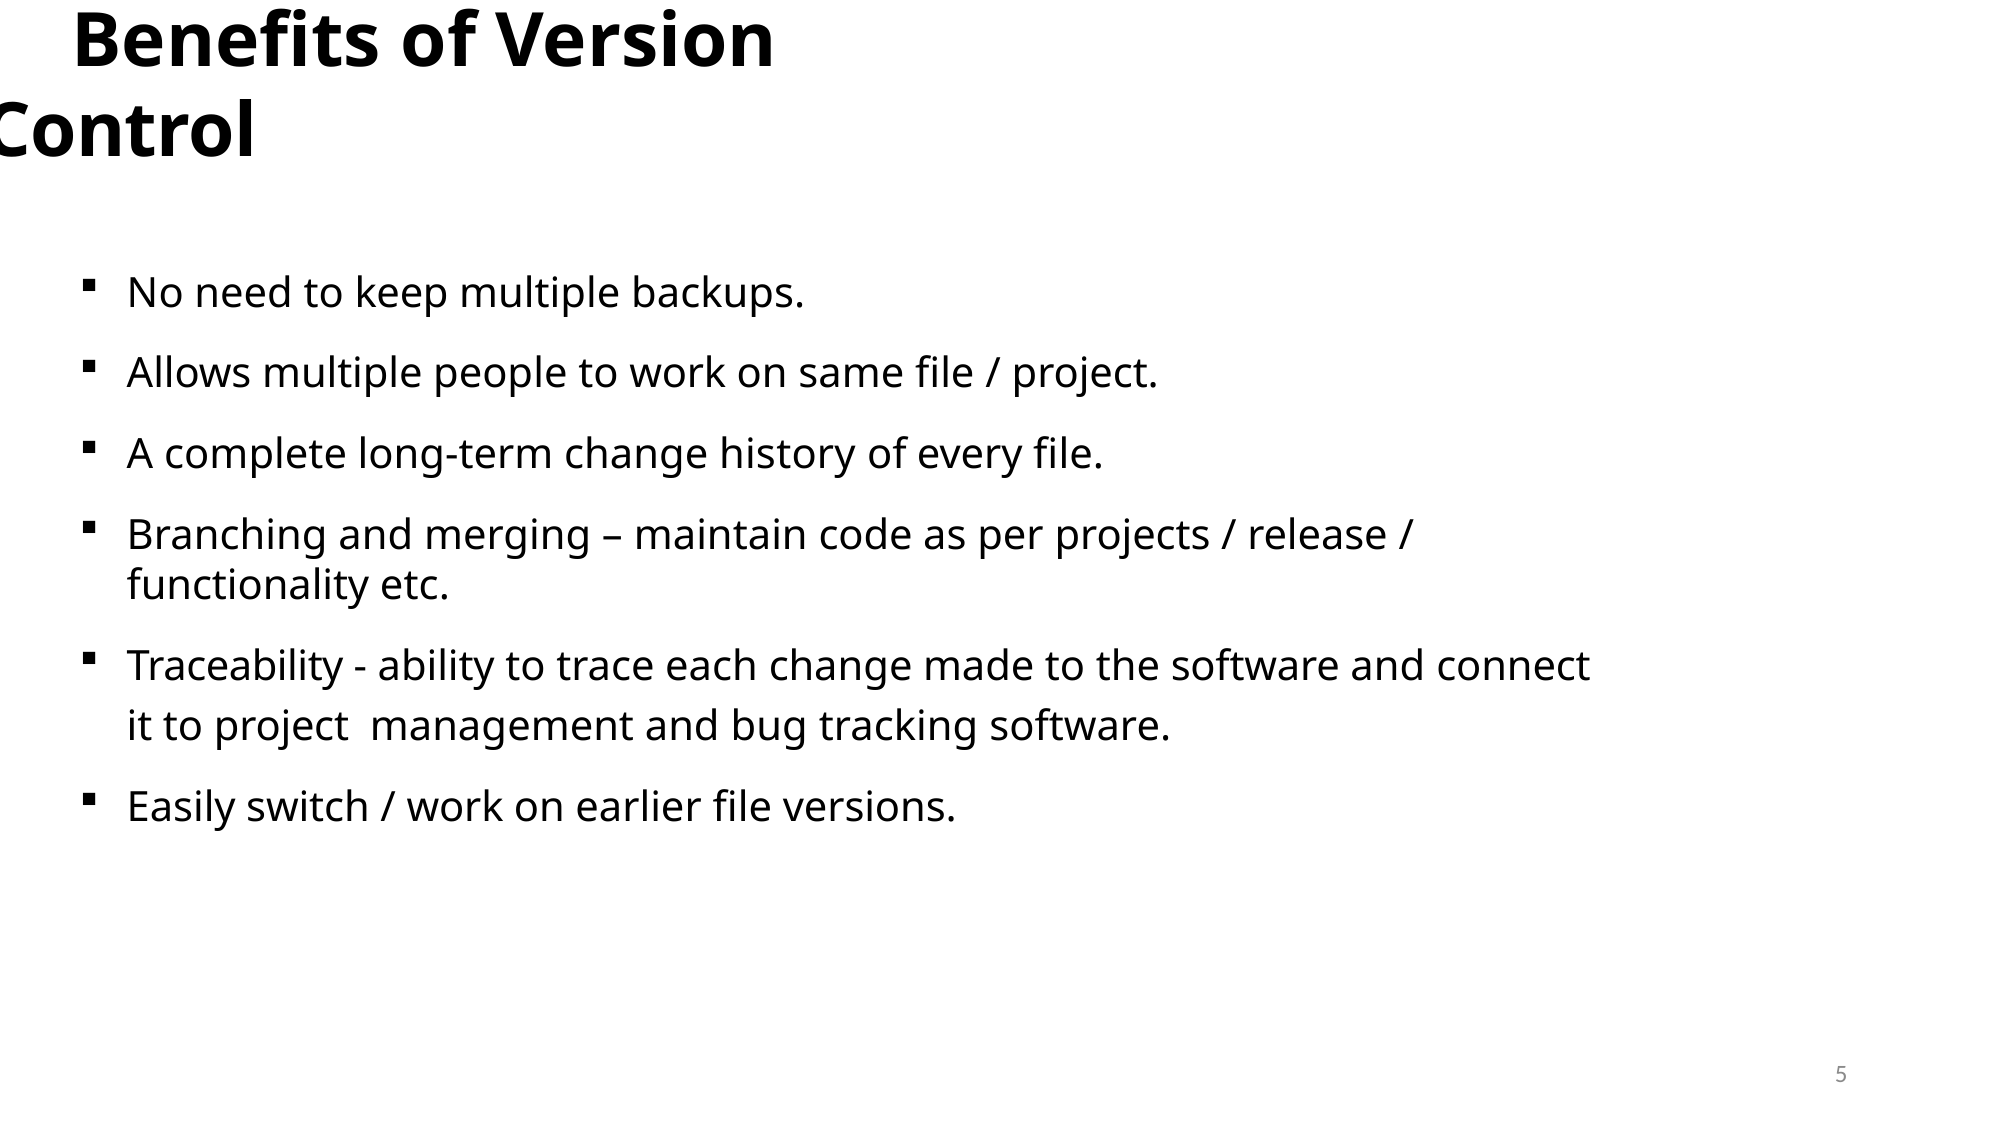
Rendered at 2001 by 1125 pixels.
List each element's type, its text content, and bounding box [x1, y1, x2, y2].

text_box No need to keep multiple backups. Allows multiple people to work on same file / project. A complete long-term change history of every file. Branching and merging – maintain code as per projects / release / functionality etc. Traceability - ability to trace each change made to the software and connect it to project management and bug tracking software. Easily switch / work on earlier file versions. [77, 263, 1628, 830]
slide_number 5 [1412, 1042, 1863, 1103]
title Benefits of Version Control [0, 0, 1065, 176]
